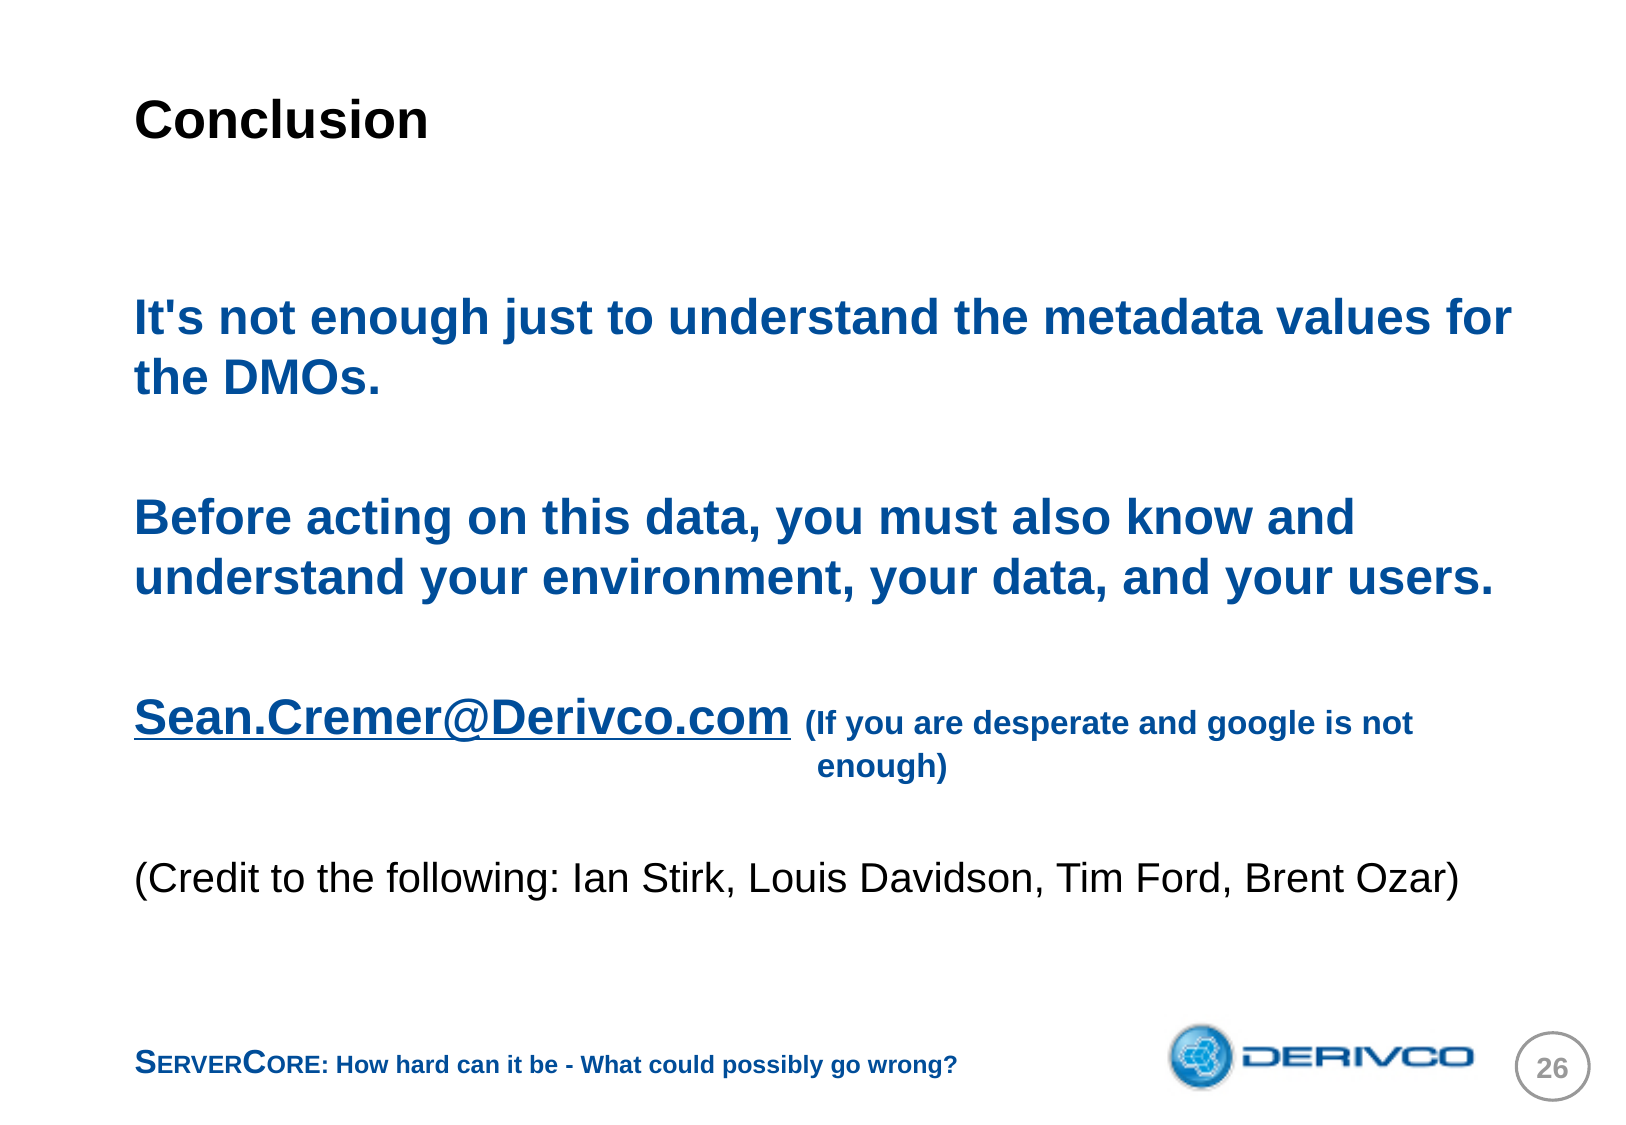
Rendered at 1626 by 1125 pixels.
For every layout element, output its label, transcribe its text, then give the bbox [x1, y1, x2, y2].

picture [1164, 1014, 1478, 1100]
list It's not enough just to understand the metadata values for the DMOs. Before acting on this data, you must also know and understand your environment, your data, and your users. Sean.Cremer@Derivco.com (If you are desperate and google is not enough) (Credit to the following: Ian Stirk, Louis Davidson, Tim Ford, Brent Ozar) [118, 207, 1545, 991]
title Conclusion [119, 29, 1546, 205]
